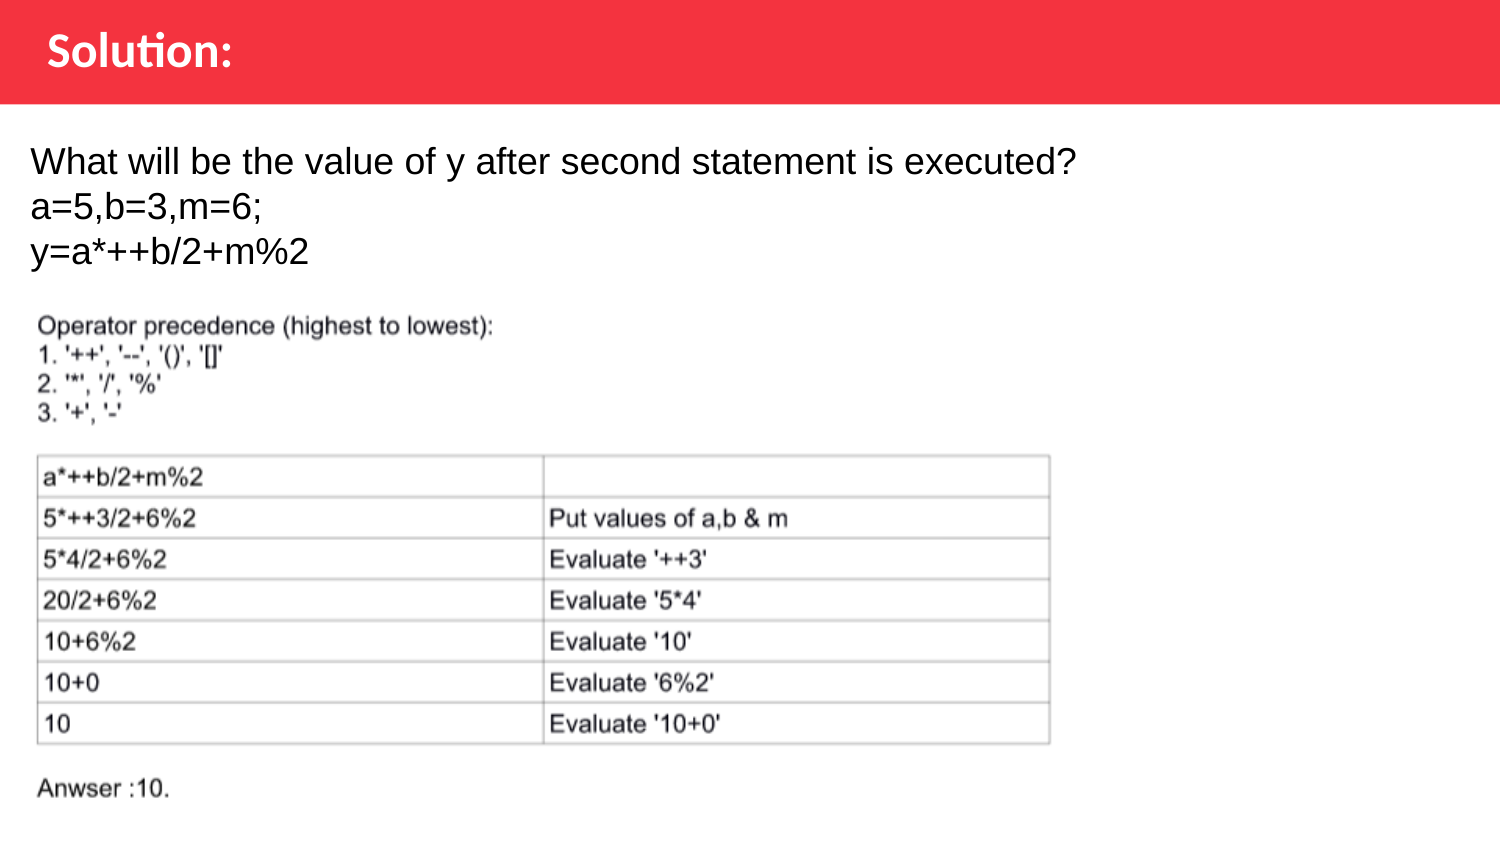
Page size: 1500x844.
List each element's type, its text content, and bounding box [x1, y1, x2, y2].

picture [15, 297, 1104, 825]
title Solution: [47, 15, 1186, 80]
text_box [0, 0, 1500, 105]
text_box What will be the value of y after second statement is executed? a=5,b=3,m=6; y=a*++b/2+m%2 [15, 122, 1484, 844]
